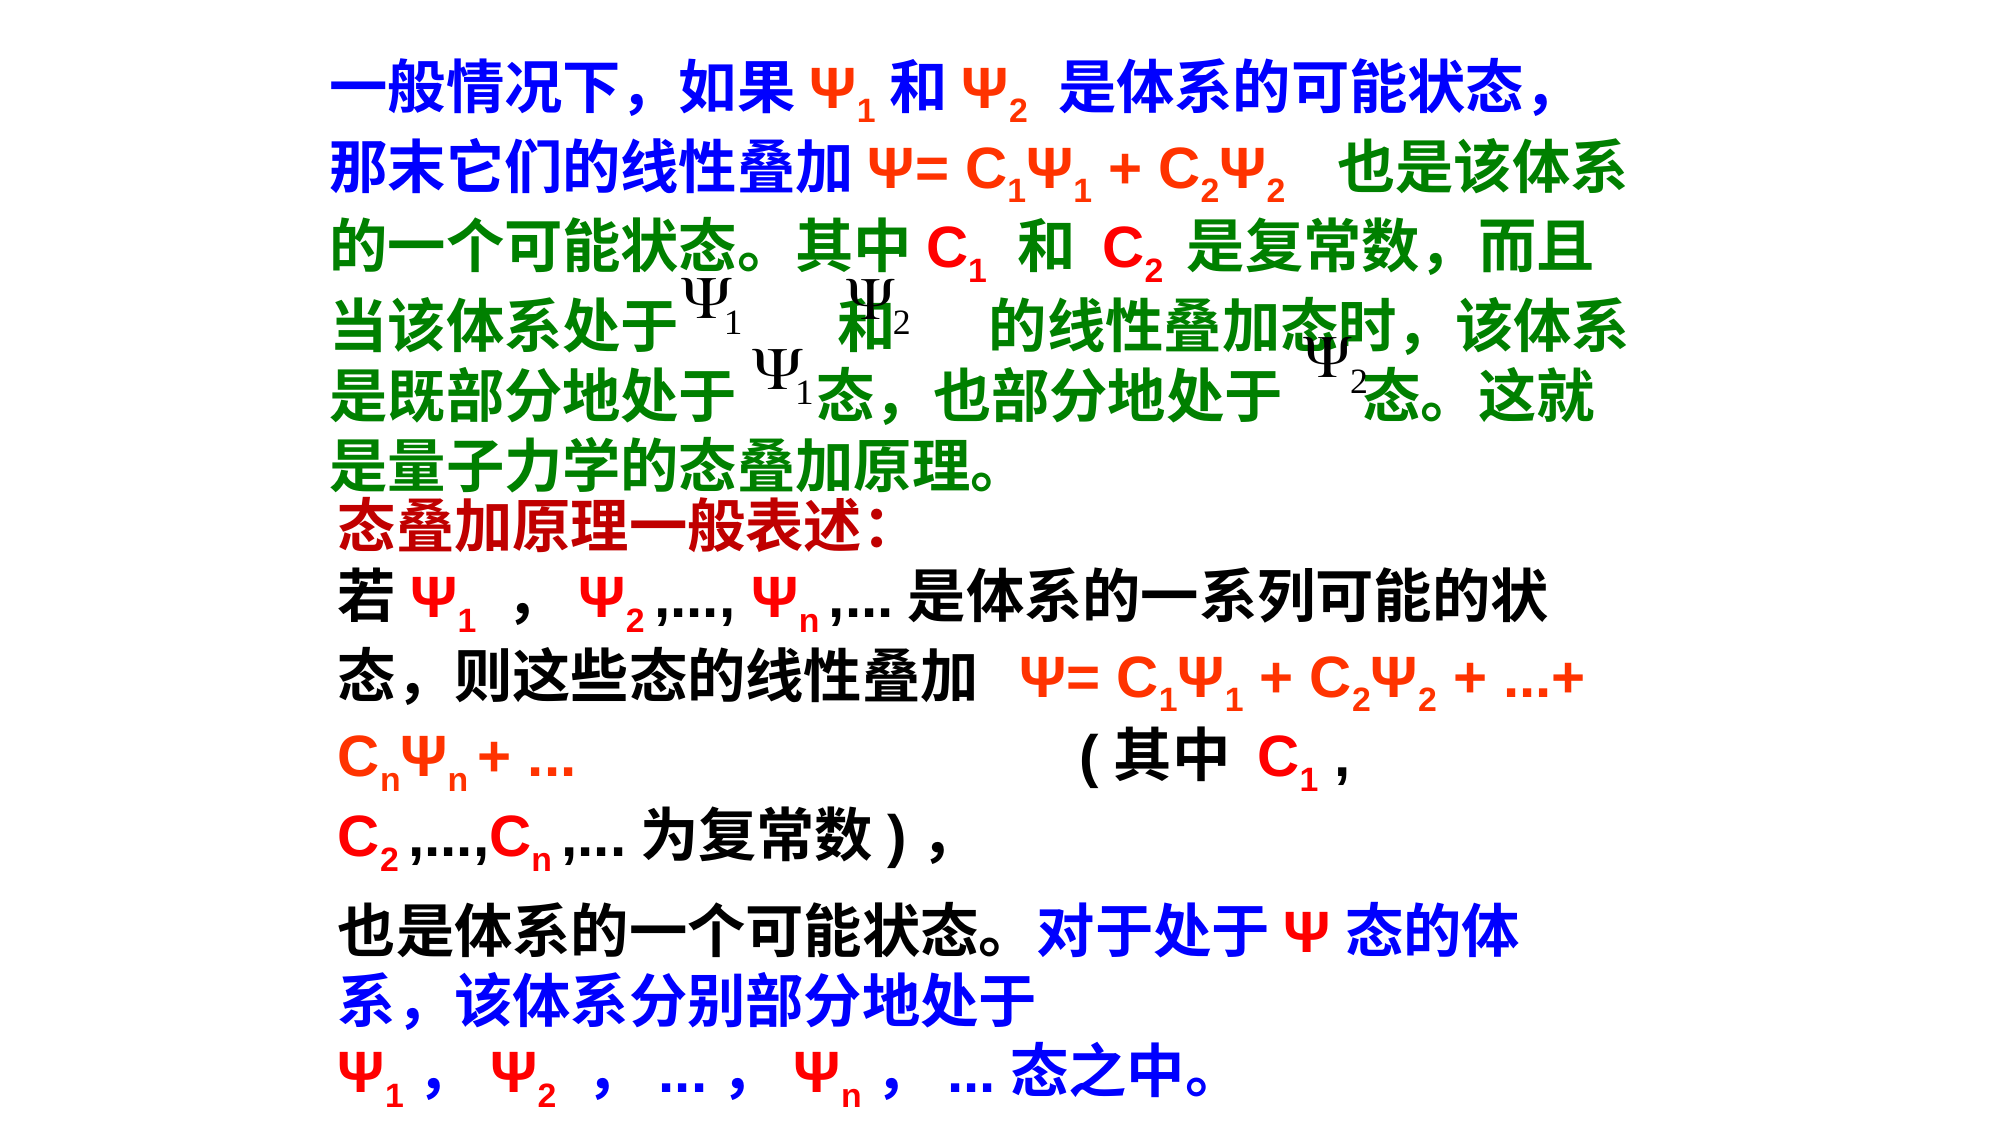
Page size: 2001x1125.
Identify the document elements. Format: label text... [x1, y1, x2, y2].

text_box 态叠加原理一般表述： 若Ψ1 ，Ψ2 ,..., Ψn ,...是体系的一系列可能的状态，则这些态的线性叠加 Ψ= C1Ψ1 + C2Ψ2 + ...+ CnΨn + ... (其中 C1 , C2 ,...,Cn ,...为复常数)， 也是体系的一个可能状态。对于处于Ψ态的体系，该体系分别部分地处于 Ψ1，Ψ2 ，...，Ψn，...态之中。 [323, 507, 1648, 1122]
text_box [837, 258, 921, 342]
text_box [1294, 316, 1378, 400]
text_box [743, 328, 817, 412]
text_box 一般情况下，如果Ψ1和Ψ2 是体系的可能状态，那末它们的线性叠加Ψ= C1Ψ1 + C2Ψ2 也是该体系的一个可能状态。其中C1 和 C2 是复常数，而且当该体系处于 和 的线性叠加态时，该体系是既部分地处于 态，也部分地处于 态。这就是量子力学的态叠加原理。 [314, 42, 1648, 507]
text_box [672, 257, 746, 341]
